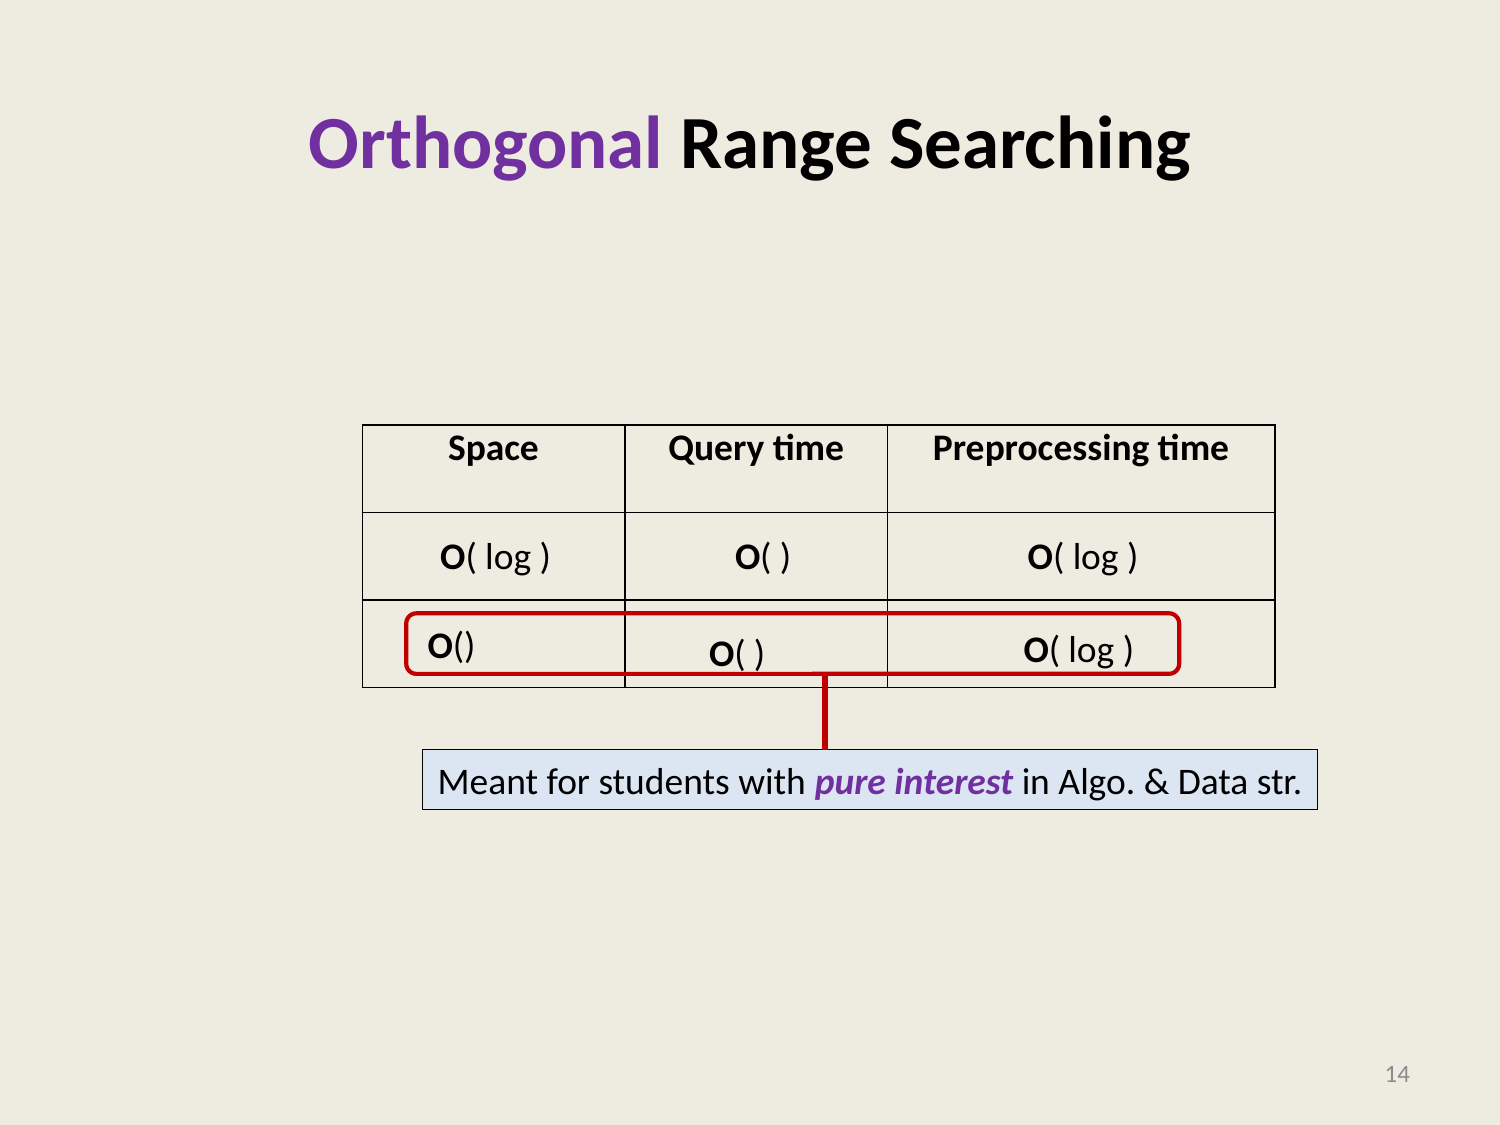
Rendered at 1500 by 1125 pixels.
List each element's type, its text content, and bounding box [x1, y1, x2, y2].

text_box [404, 611, 1182, 676]
table_cell [363, 513, 624, 599]
table_cell [626, 513, 887, 599]
table_cell [888, 513, 1274, 599]
slide_number 14 [1074, 1042, 1425, 1103]
title Orthogonal Range Searching [75, 45, 1425, 233]
text_box Meant for students with pure interest in Algo. & Data str. [422, 749, 1318, 810]
table_cell [363, 601, 624, 687]
table_cell [828, 676, 887, 687]
table_cell [626, 676, 822, 687]
table_cell [888, 601, 1274, 687]
table_header Query time [626, 426, 887, 512]
table_header Preprocessing time [888, 426, 1274, 512]
table_cell [626, 601, 887, 611]
table_header Space [363, 426, 624, 512]
